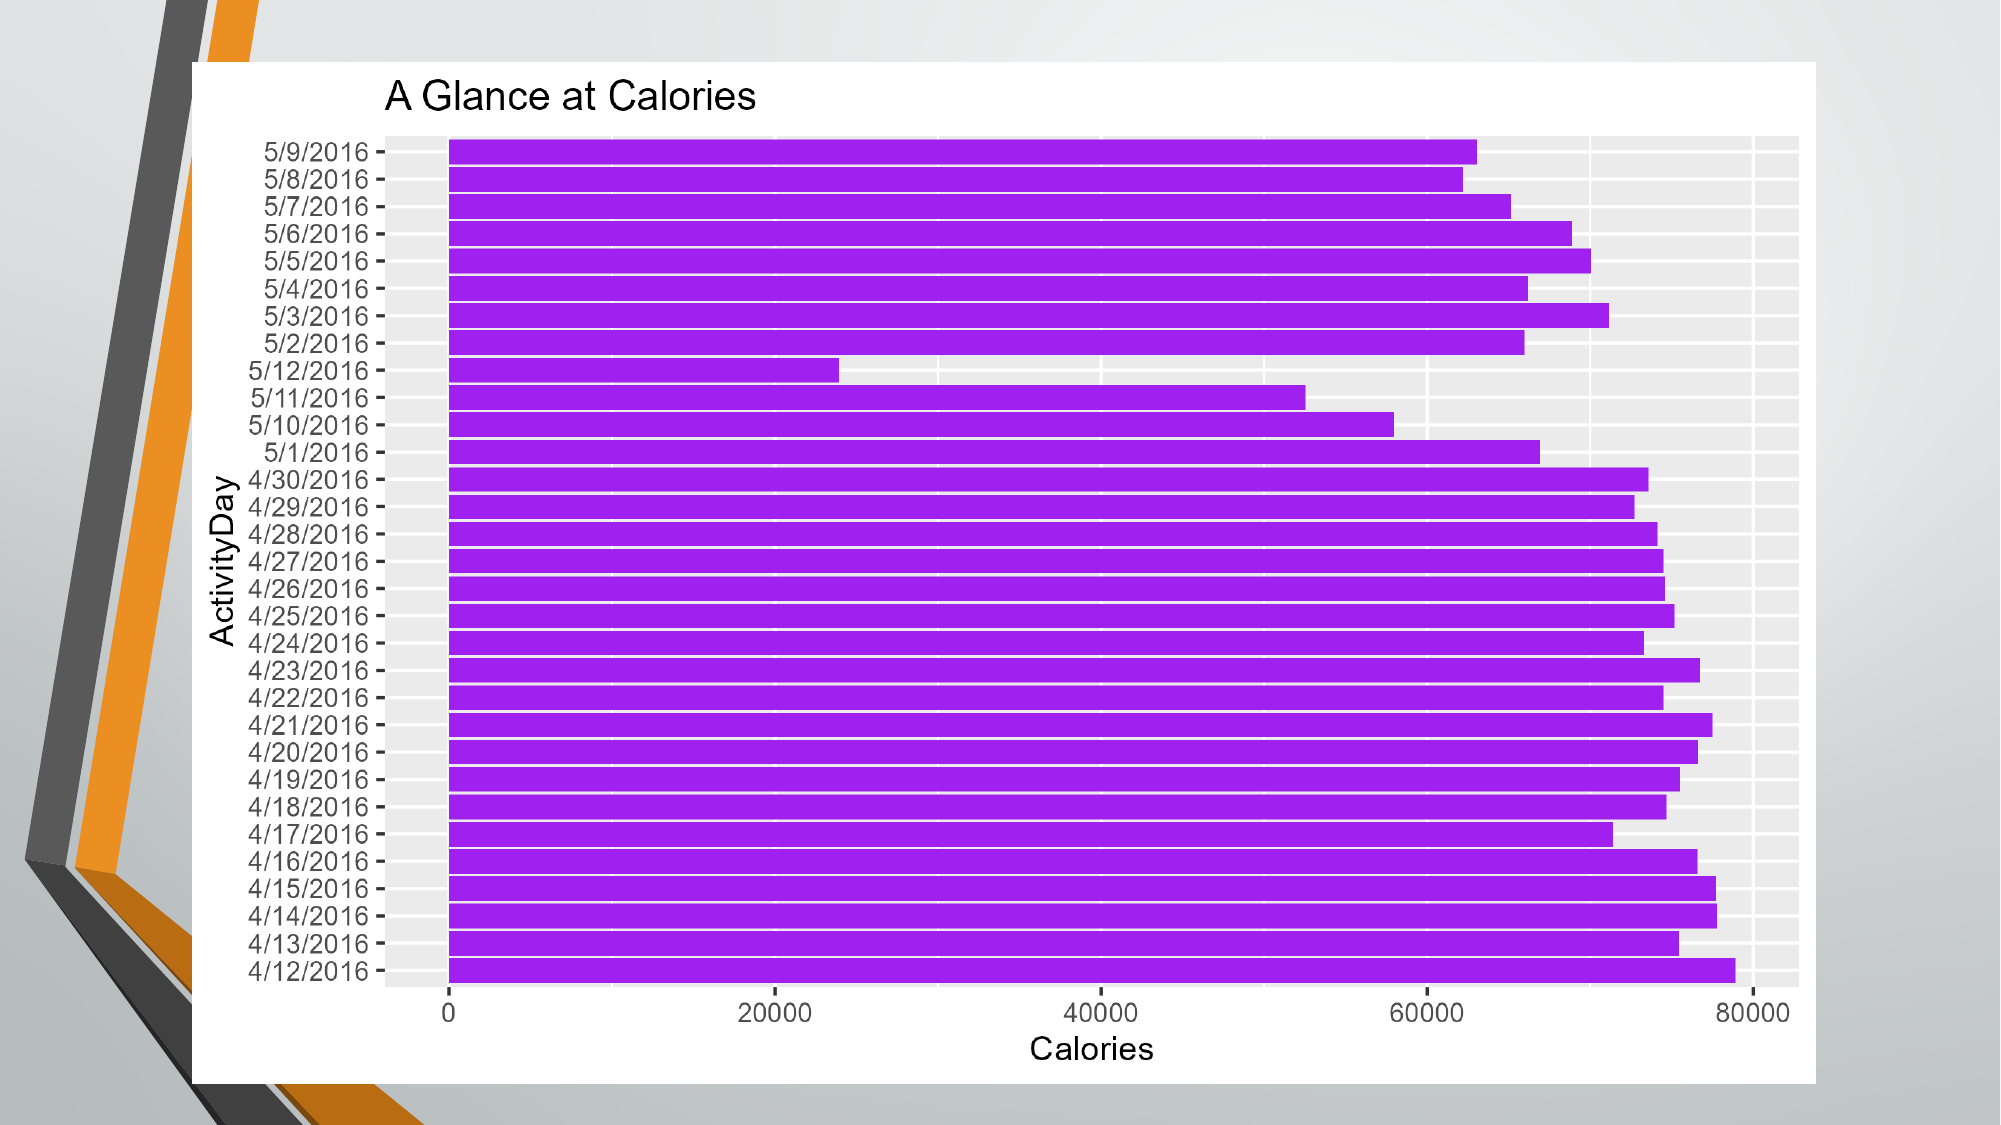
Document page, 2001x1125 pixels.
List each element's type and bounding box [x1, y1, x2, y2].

picture [192, 62, 1816, 1084]
